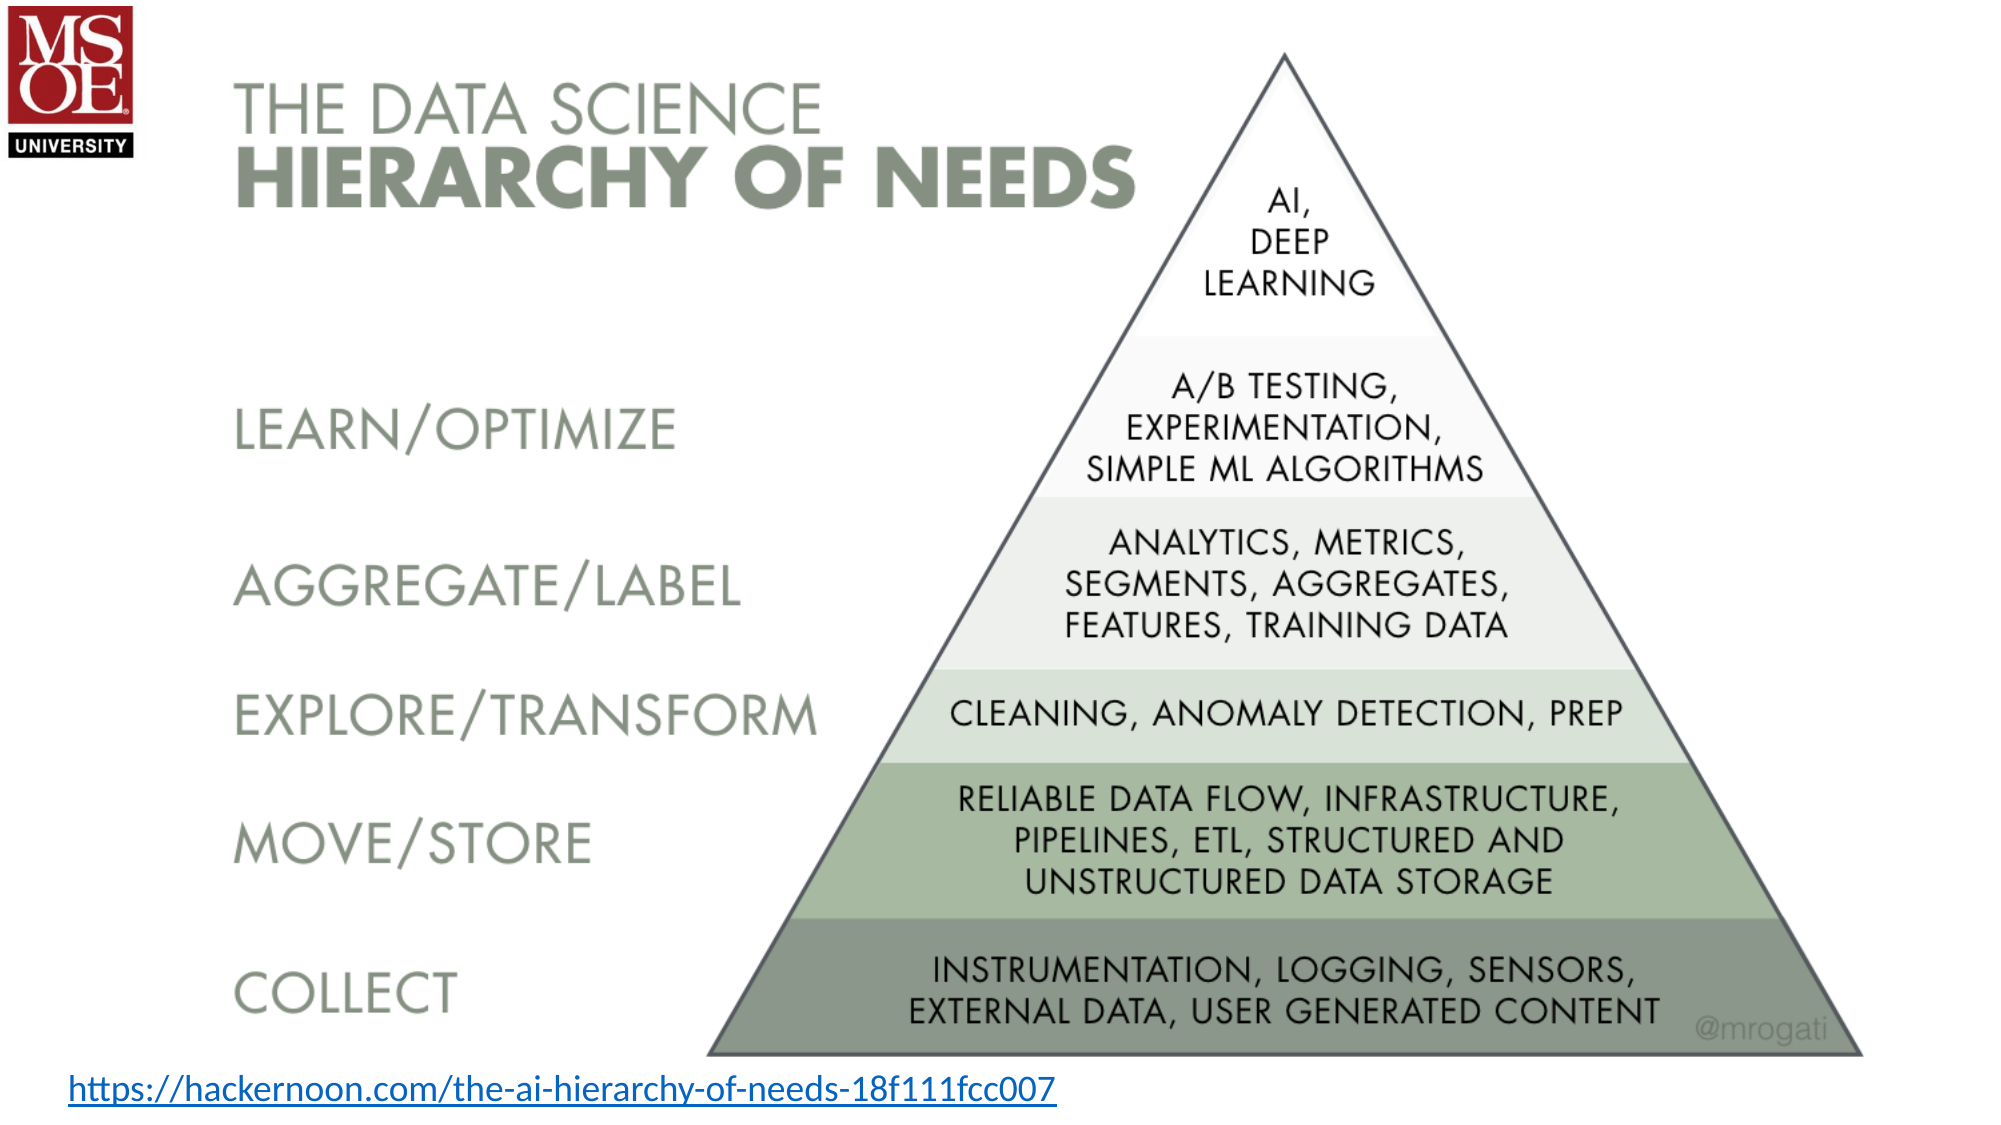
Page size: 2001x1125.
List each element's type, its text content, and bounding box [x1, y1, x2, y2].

text_box https://hackernoon.com/the-ai-hierarchy-of-needs-18f111fcc007 [53, 1056, 180, 1117]
picture [0, 6, 148, 161]
picture [180, 0, 1935, 1125]
